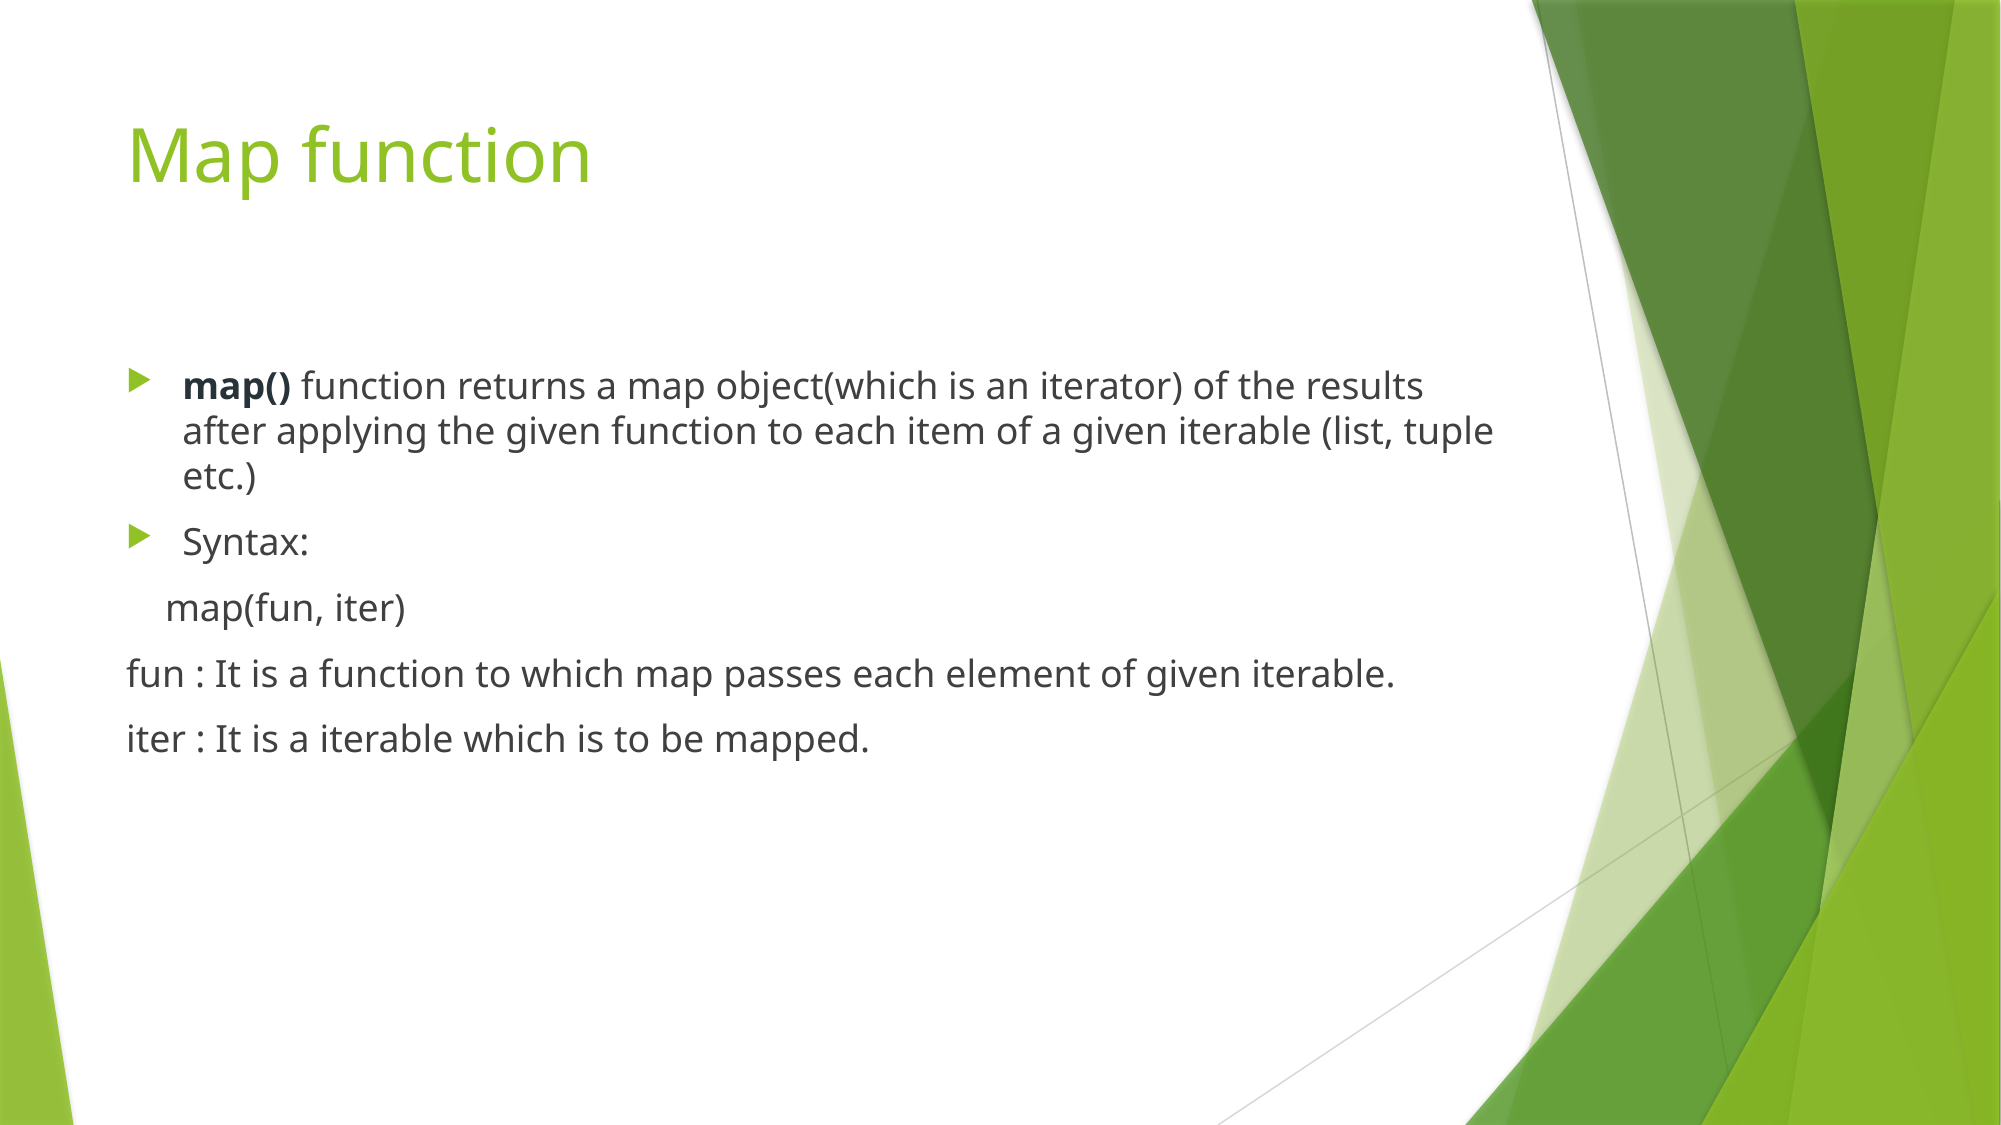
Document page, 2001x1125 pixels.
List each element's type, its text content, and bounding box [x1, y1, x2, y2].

list map() function returns a map object(which is an iterator) of the results after applying the given function to each item of a given iterable (list, tuple etc.) Syntax: map(fun, iter) fun : It is a function to which map passes each element of given iterable. iter : It is a iterable which is to be mapped. [111, 354, 1522, 992]
title Map function [111, 99, 1522, 317]
